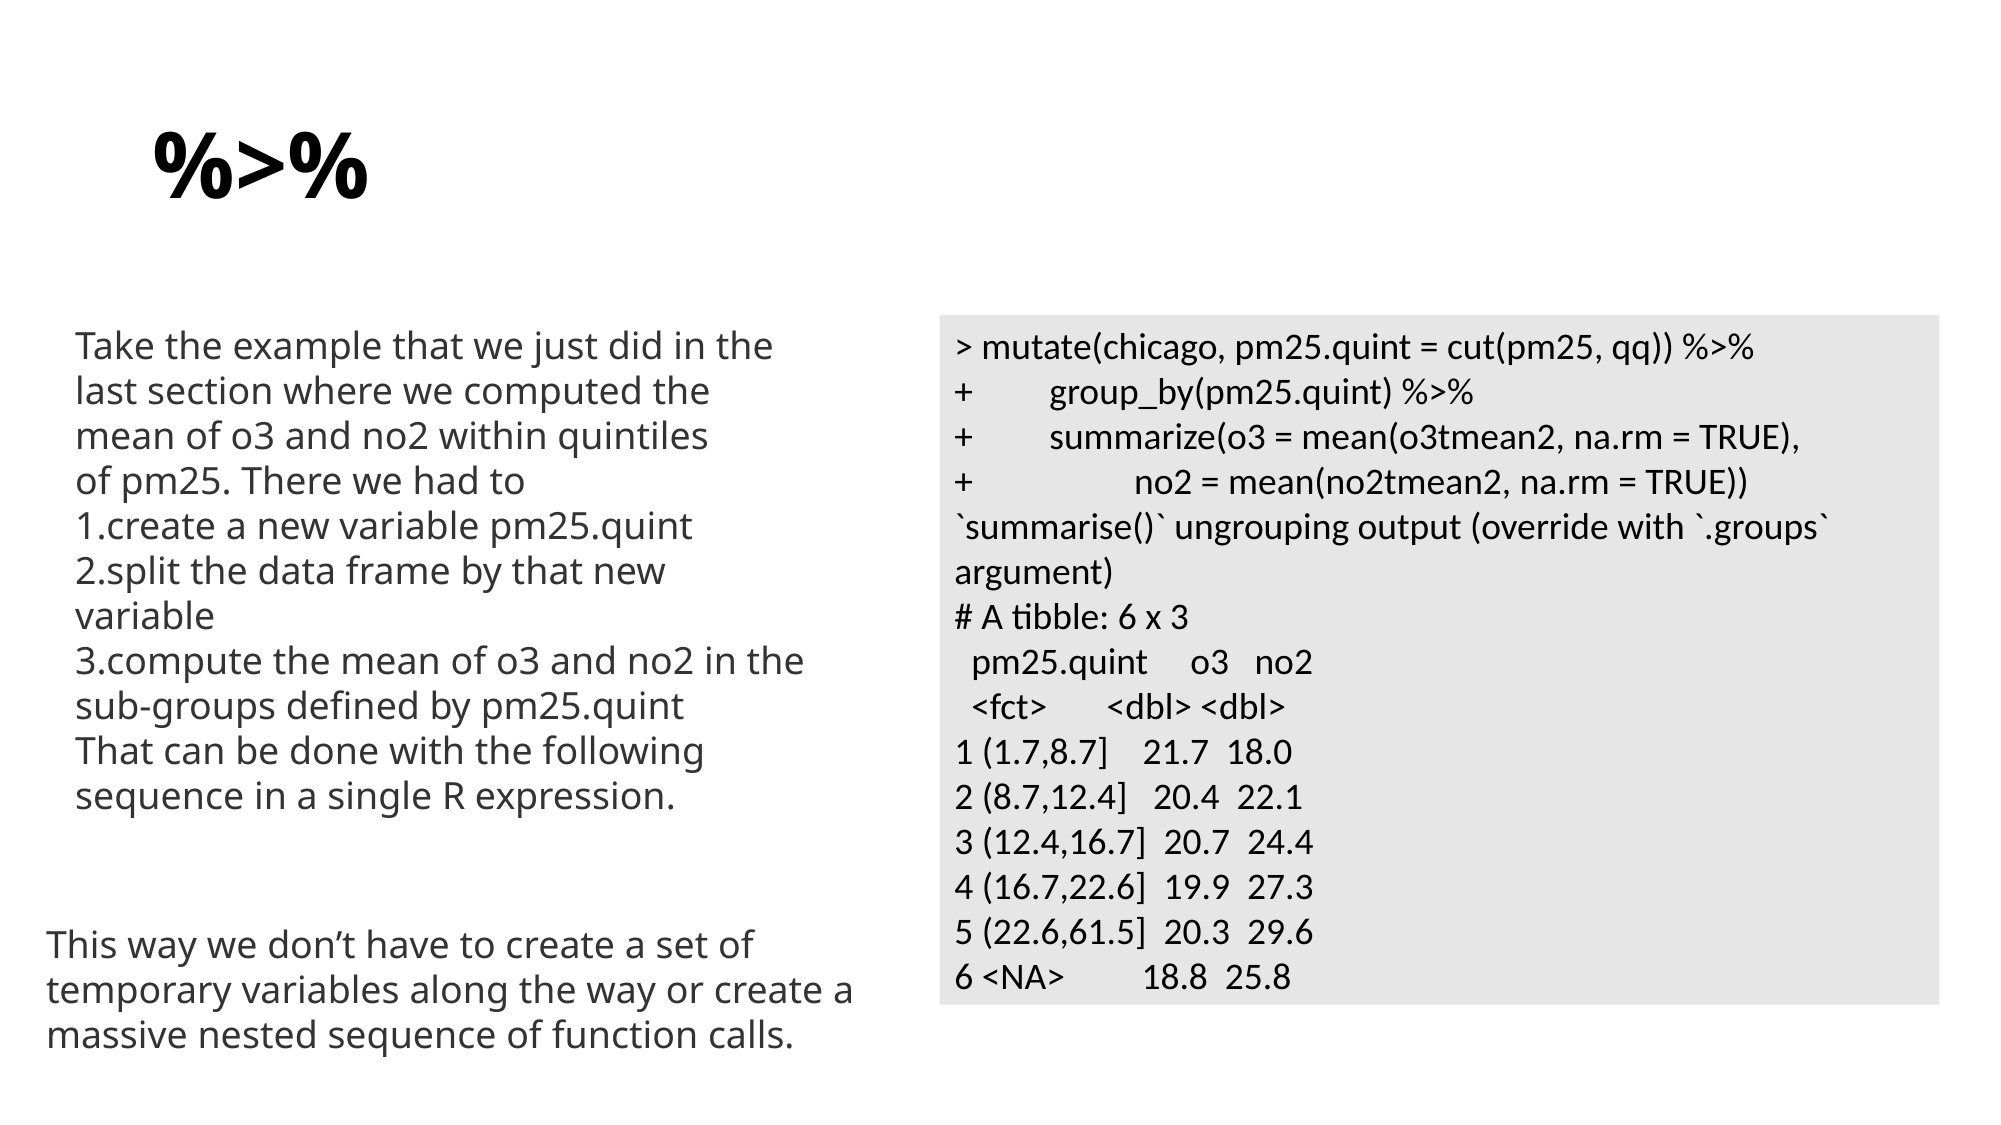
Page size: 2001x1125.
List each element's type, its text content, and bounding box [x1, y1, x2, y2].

text_box > mutate(chicago, pm25.quint = cut(pm25, qq)) %>% + group_by(pm25.quint) %>% + summarize(o3 = mean(o3tmean2, na.rm = TRUE), + no2 = mean(no2tmean2, na.rm = TRUE)) `summarise()` ungrouping output (override with `.groups` argument) # A tibble: 6 x 3 pm25.quint o3 no2 <fct> <dbl> <dbl> 1 (1.7,8.7] 21.7 18.0 2 (8.7,12.4] 20.4 22.1 3 (12.4,16.7] 20.7 24.4 4 (16.7,22.6] 19.9 27.3 5 (22.6,61.5] 20.3 29.6 6 <NA> 18.8 25.8 [939, 314, 1940, 1005]
text_box This way we don’t have to create a set of temporary variables along the way or create a massive nested sequence of function calls. [31, 913, 911, 1064]
text_box Take the example that we just did in the last section where we computed the mean of o3 and no2 within quintiles of pm25. There we had to create a new variable pm25.quint split the data frame by that new variable compute the mean of o3 and no2 in the sub-groups defined by pm25.quint That can be done with the following sequence in a single R expression. [60, 314, 830, 825]
title %>% [137, 59, 1863, 278]
